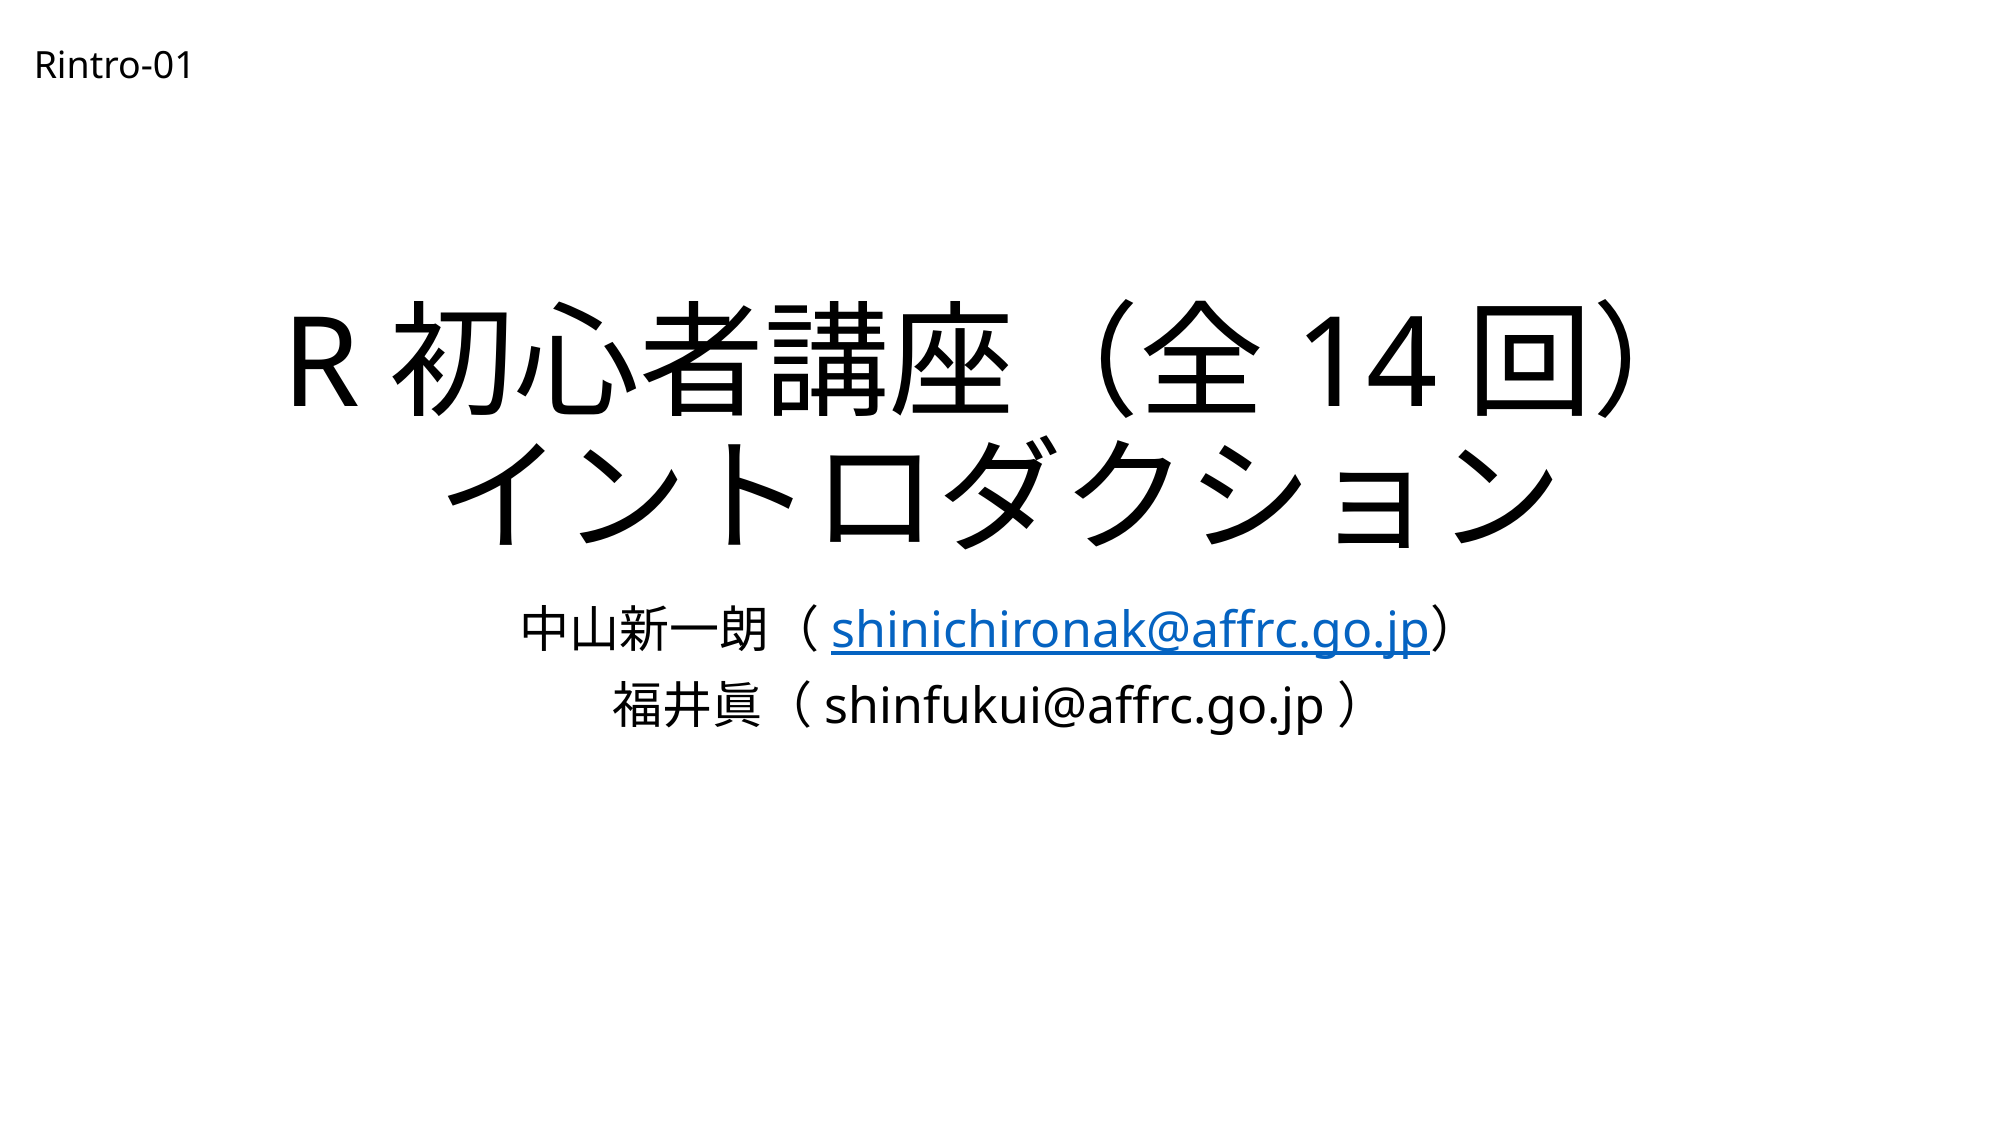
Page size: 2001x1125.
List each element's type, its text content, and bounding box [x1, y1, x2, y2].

title R初心者講座（全14回） イントロダクション [0, 184, 2000, 576]
subtitle 中山新一朗（shinichironak@affrc.go.jp） 福井眞（shinfukui@affrc.go.jp） [249, 590, 1750, 863]
text_box Rintro-01 [18, 33, 211, 94]
